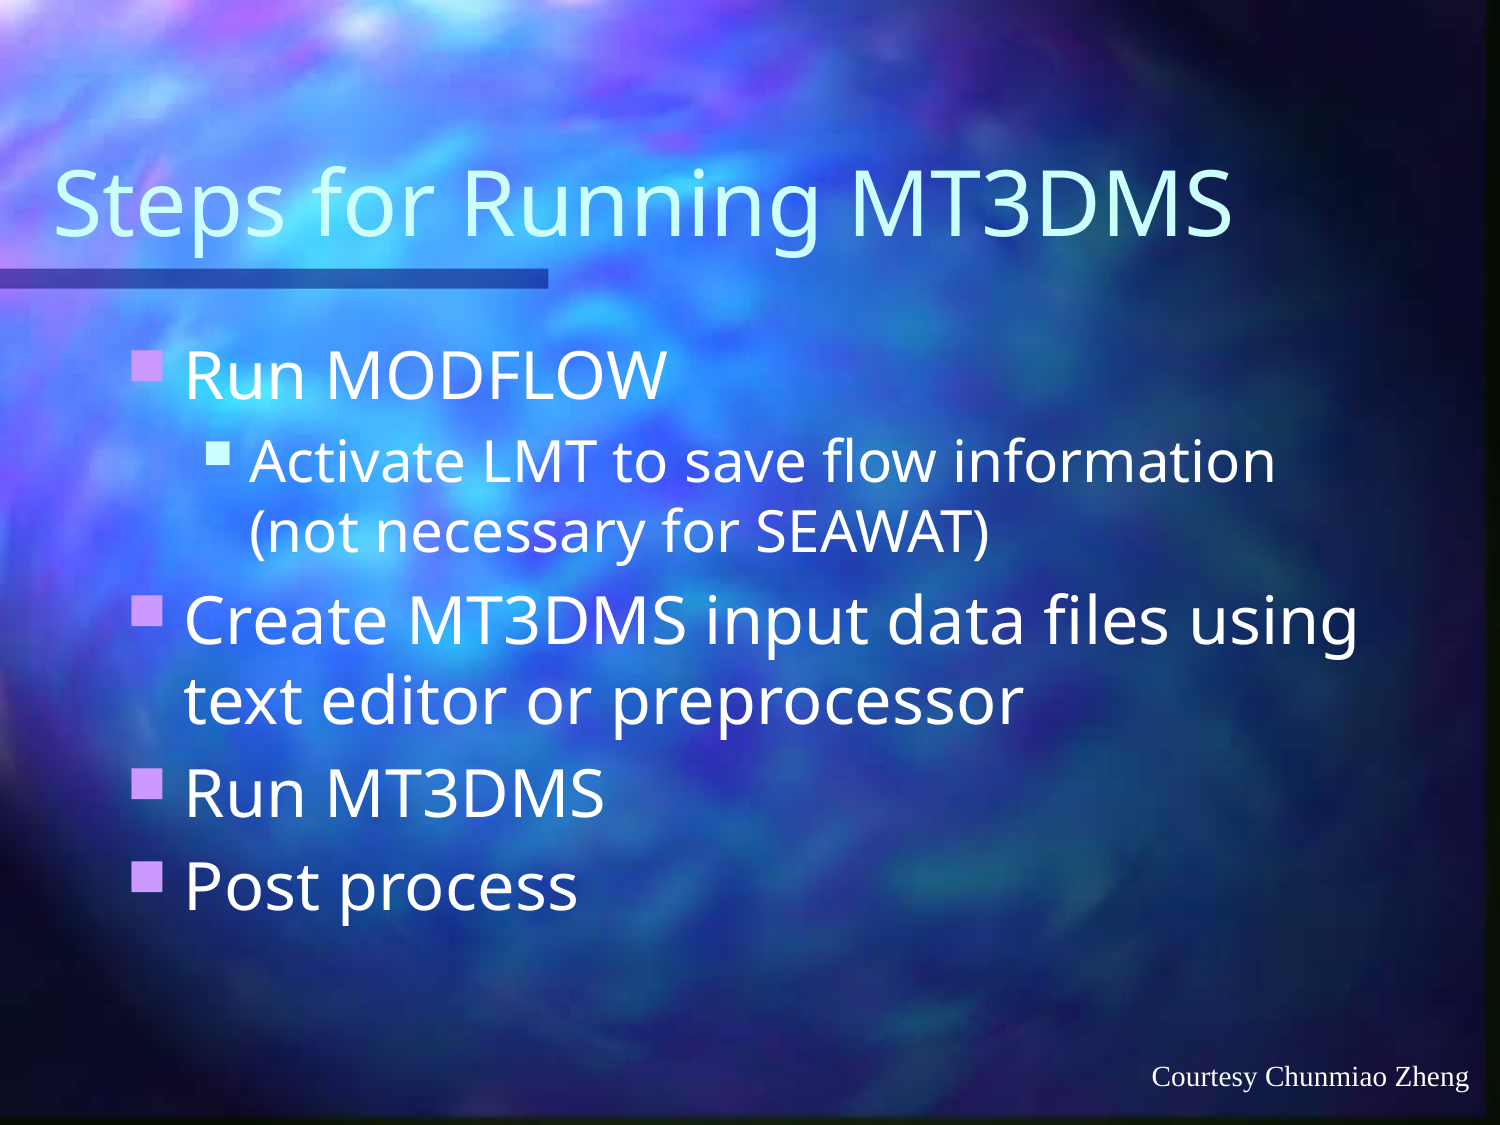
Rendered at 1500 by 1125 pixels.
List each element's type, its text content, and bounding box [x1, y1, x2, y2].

list Run MODFLOW Activate LMT to save flow information (not necessary for SEAWAT) Create MT3DMS input data files using text editor or preprocessor Run MT3DMS Post process [112, 324, 1388, 1001]
text_box Courtesy Chunmiao Zheng [1136, 1049, 1485, 1100]
title Steps for Running MT3DMS [37, 74, 1313, 263]
picture [0, 0, 1500, 1125]
